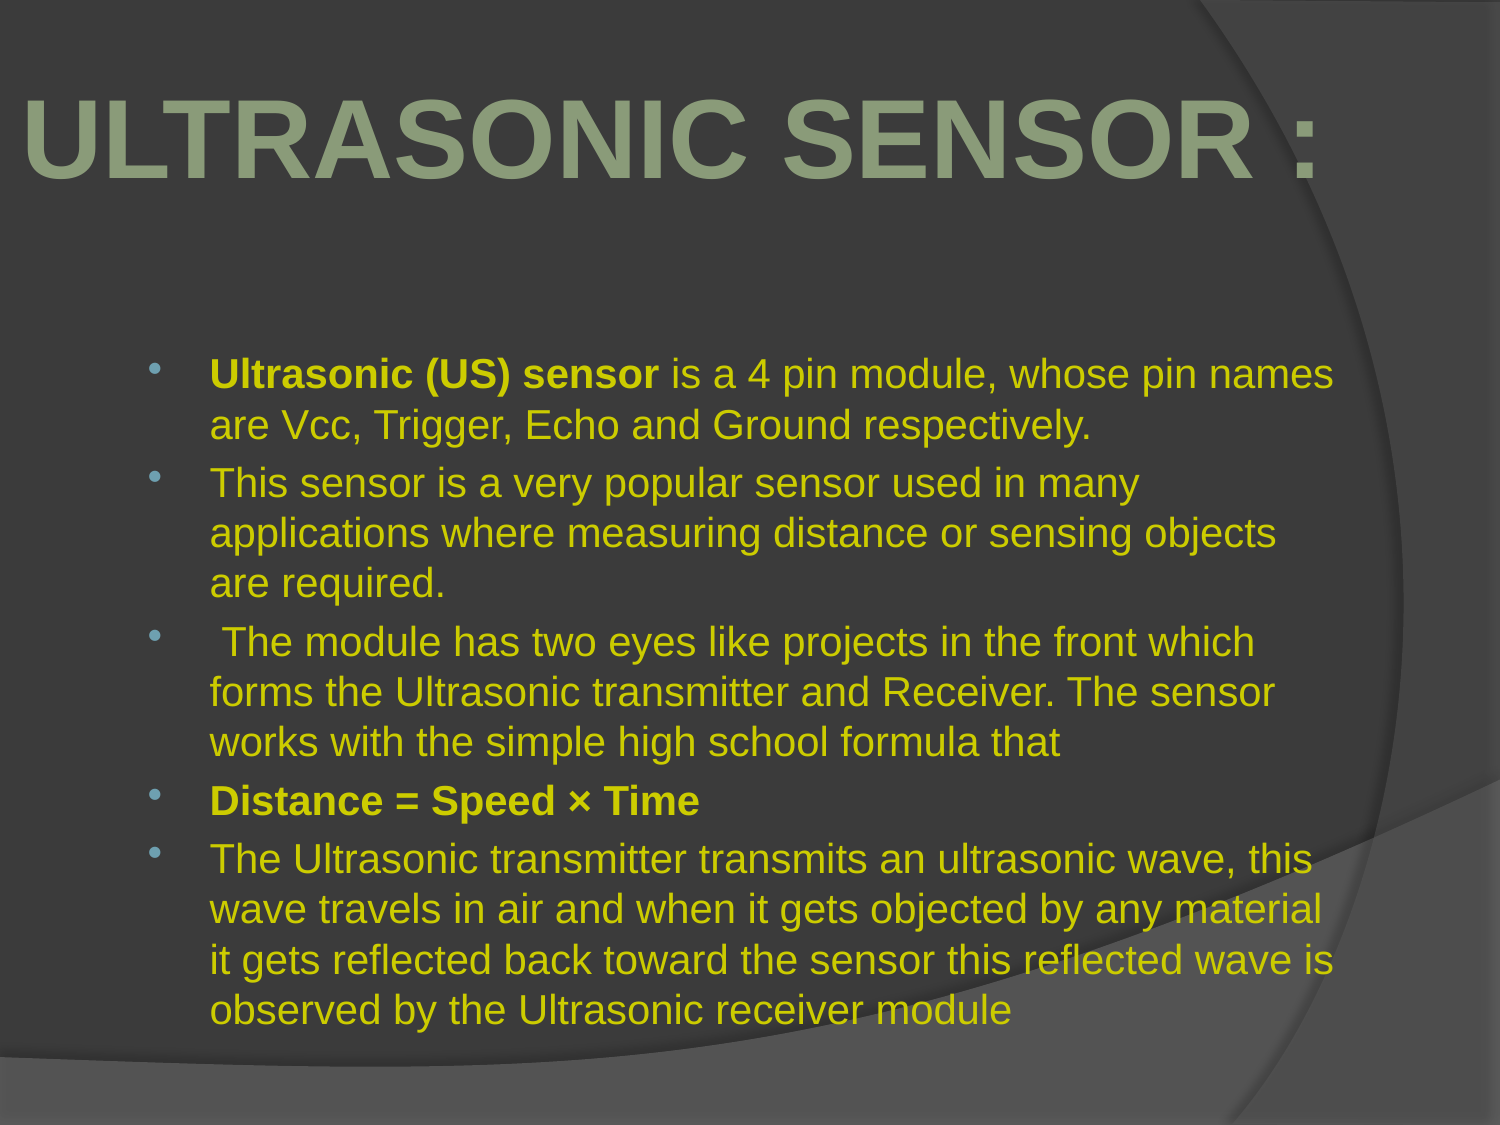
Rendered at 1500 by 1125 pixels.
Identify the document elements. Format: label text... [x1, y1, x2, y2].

list Ultrasonic (US) sensor is a 4 pin module, whose pin names are Vcc, Trigger, Echo and Ground respectively. This sensor is a very popular sensor used in many applications where measuring distance or sensing objects are required. The module has two eyes like projects in the front which forms the Ultrasonic transmitter and Receiver. The sensor works with the simple high school formula that Distance = Speed × Time The Ultrasonic transmitter transmits an ultrasonic wave, this wave travels in air and when it gets objected by any material it gets reflected back toward the sensor this reflected wave is observed by the Ultrasonic receiver module [128, 339, 1354, 1083]
text_box ULTRASONIC SENSOR : [6, 58, 1341, 209]
